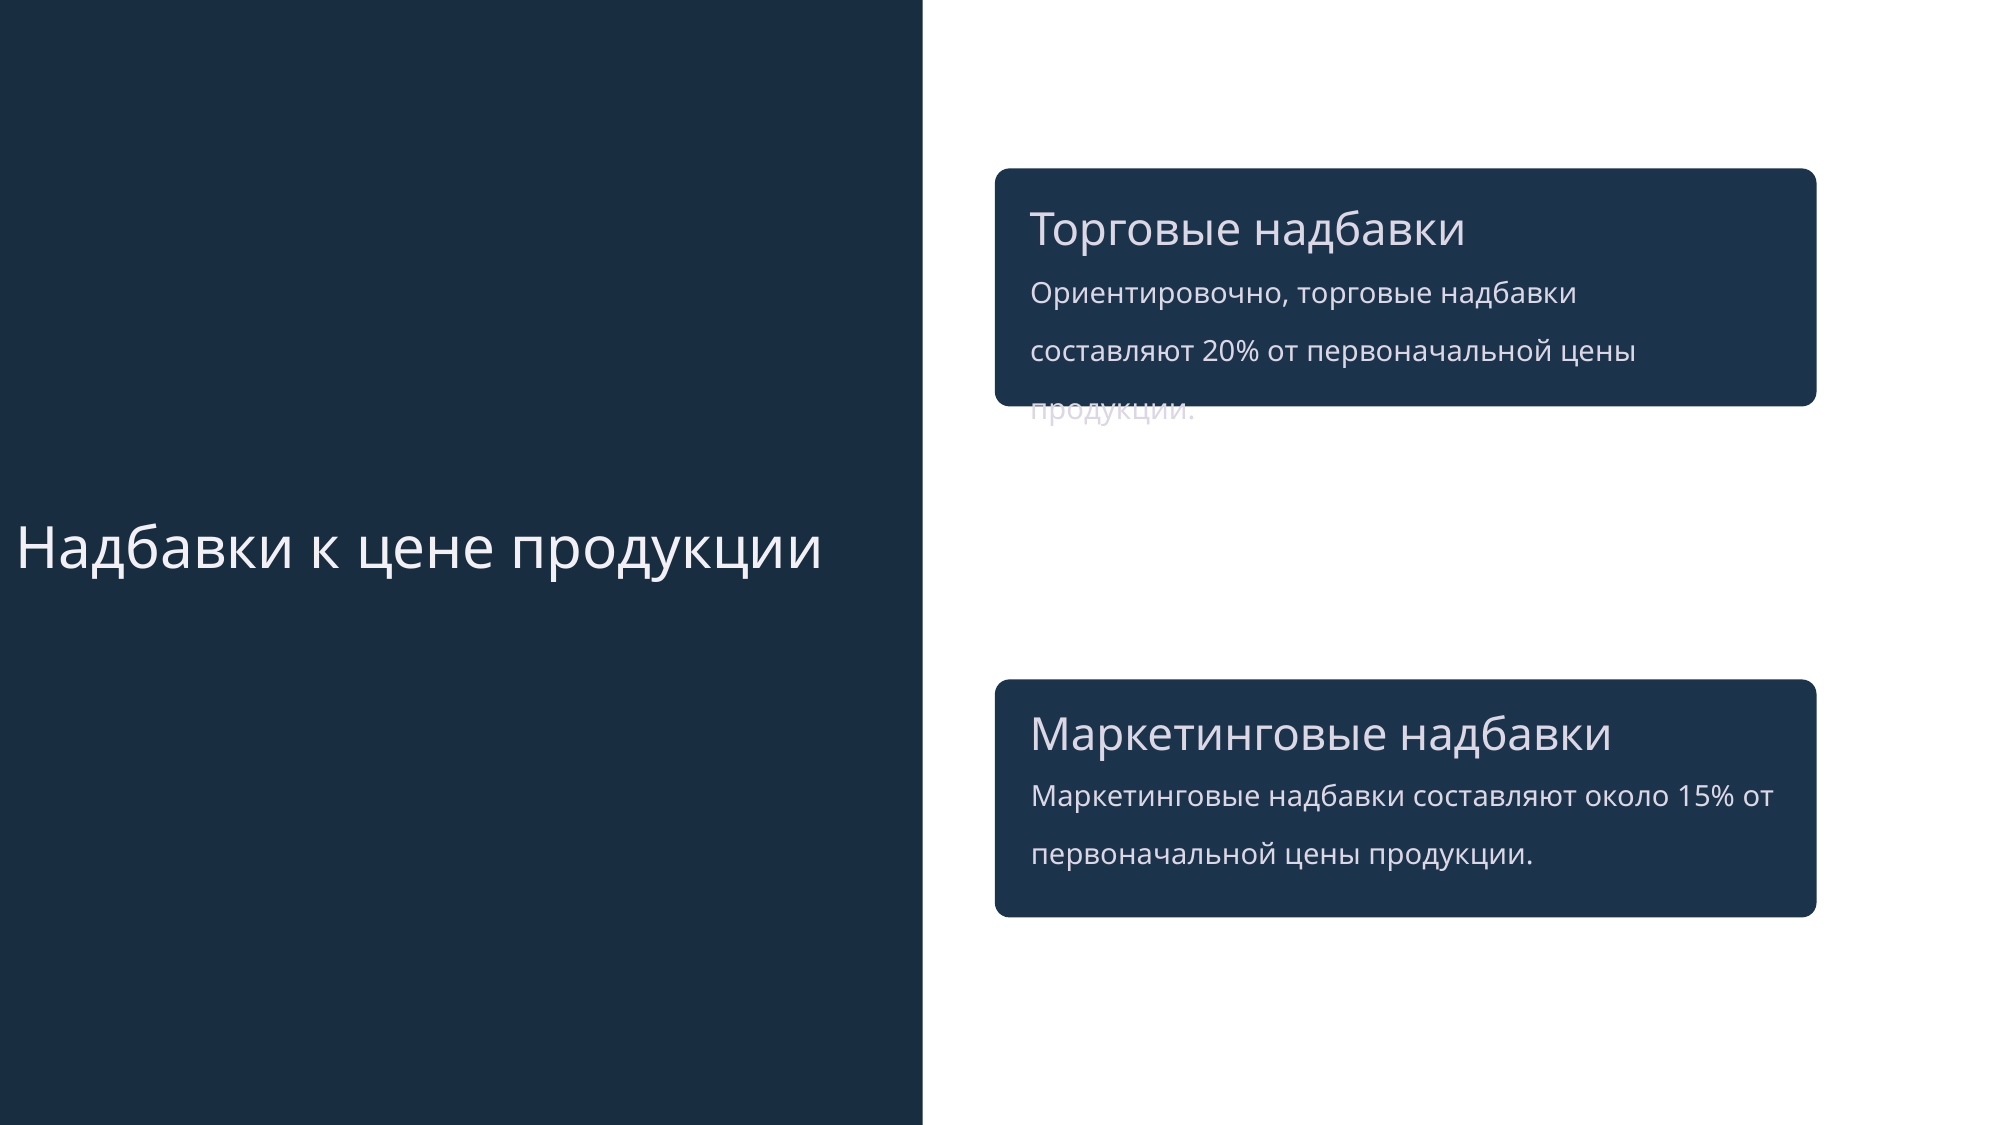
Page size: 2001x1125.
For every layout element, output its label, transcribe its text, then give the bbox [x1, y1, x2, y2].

text_box Маркетинговые надбавки составляют около 15% от первоначальной цены продукции. [1015, 746, 1893, 851]
text_box Ориентировочно, торговые надбавки составляют 20% от первоначальной цены продукции. [1015, 243, 1759, 332]
text_box [995, 169, 1816, 406]
text_box Маркетинговые надбавки [1014, 695, 1641, 753]
text_box [995, 680, 1816, 917]
text_box Надбавки к цене продукции [0, 459, 1389, 573]
text_box Торговые надбавки [1014, 189, 1488, 247]
